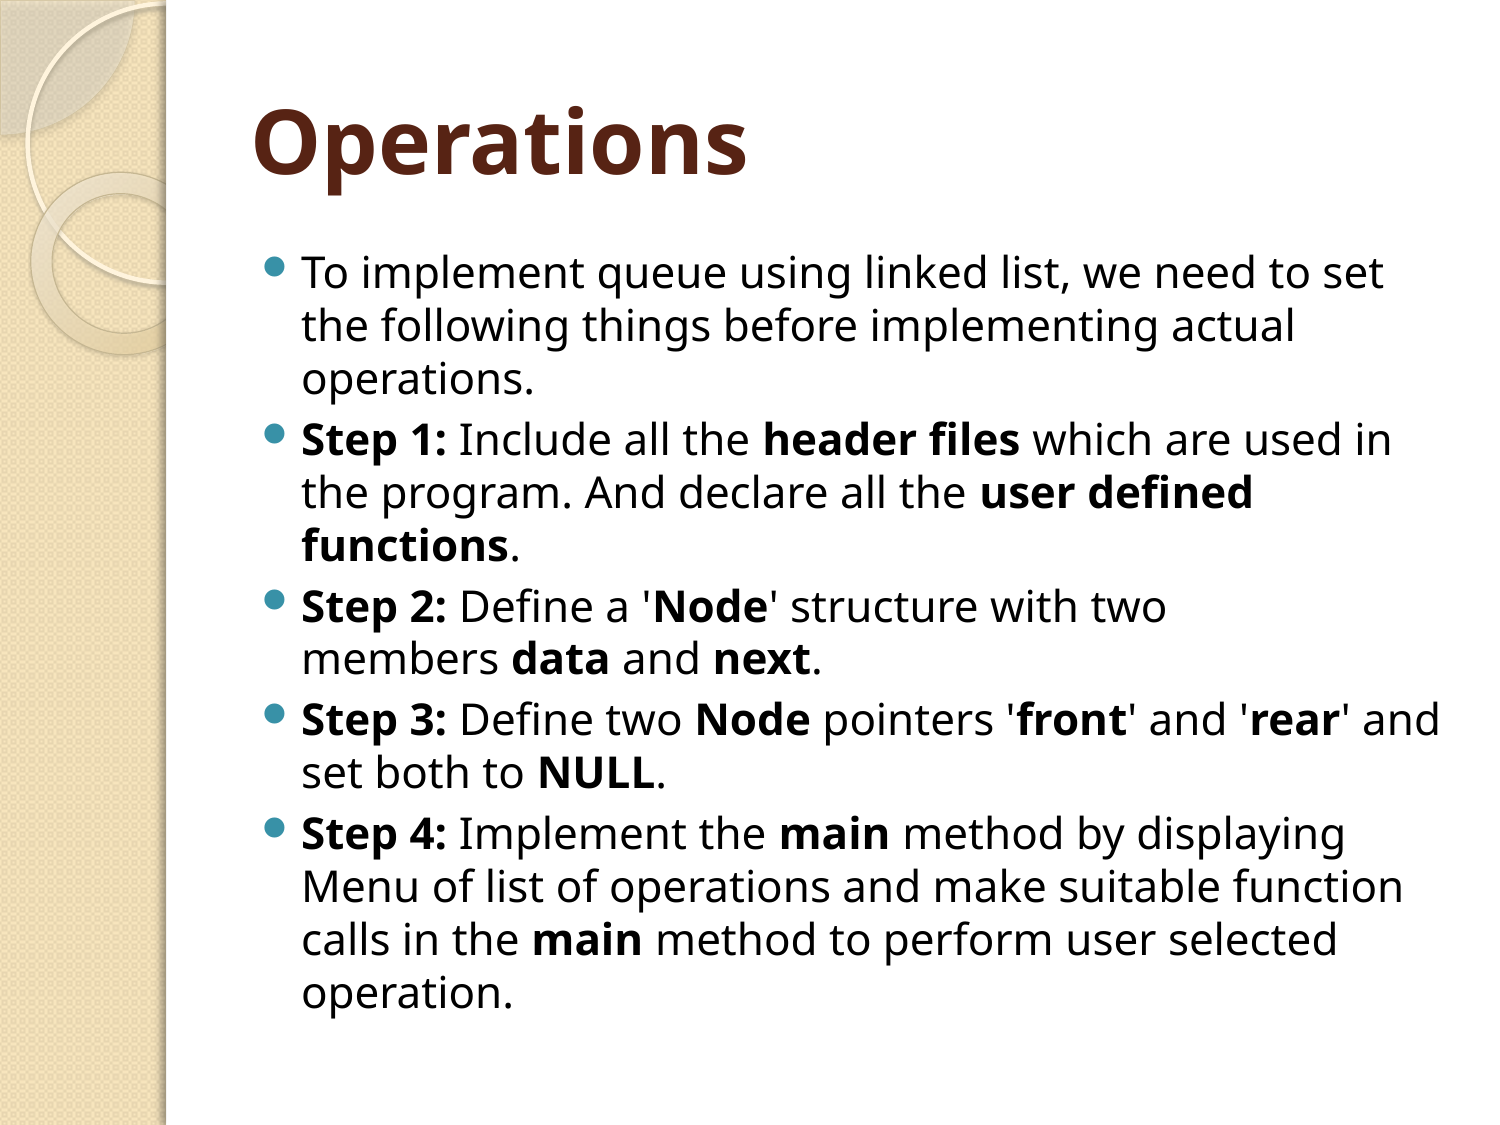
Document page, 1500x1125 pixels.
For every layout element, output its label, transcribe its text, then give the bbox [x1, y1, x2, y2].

title Operations [235, 45, 1466, 233]
list To implement queue using linked list, we need to set the following things before implementing actual operations. Step 1: Include all the header files which are used in the program. And declare all the user defined functions. Step 2: Define a 'Node' structure with two members data and next. Step 3: Define two Node pointers 'front' and 'rear' and set both to NULL. Step 4: Implement the main method by displaying Menu of list of operations and make suitable function calls in the main method to perform user selected operation. [235, 237, 1466, 1025]
